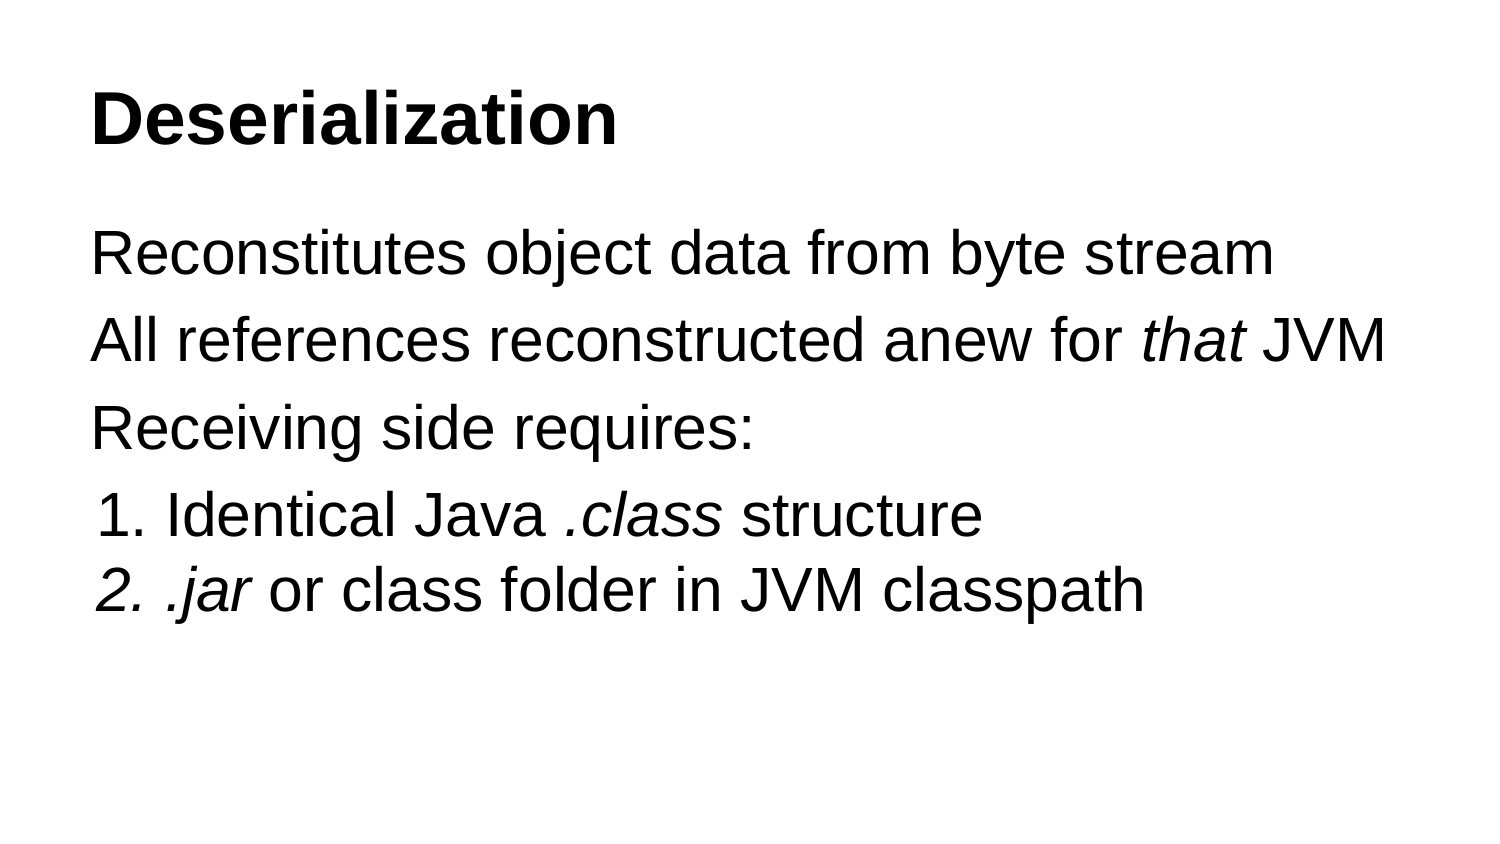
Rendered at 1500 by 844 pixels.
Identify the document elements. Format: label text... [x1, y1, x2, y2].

list Reconstitutes object data from byte stream All references reconstructed anew for that JVM Receiving side requires: Identical Java .class structure .jar or class folder in JVM classpath [75, 196, 1425, 808]
title Deserialization [75, 33, 1425, 175]
